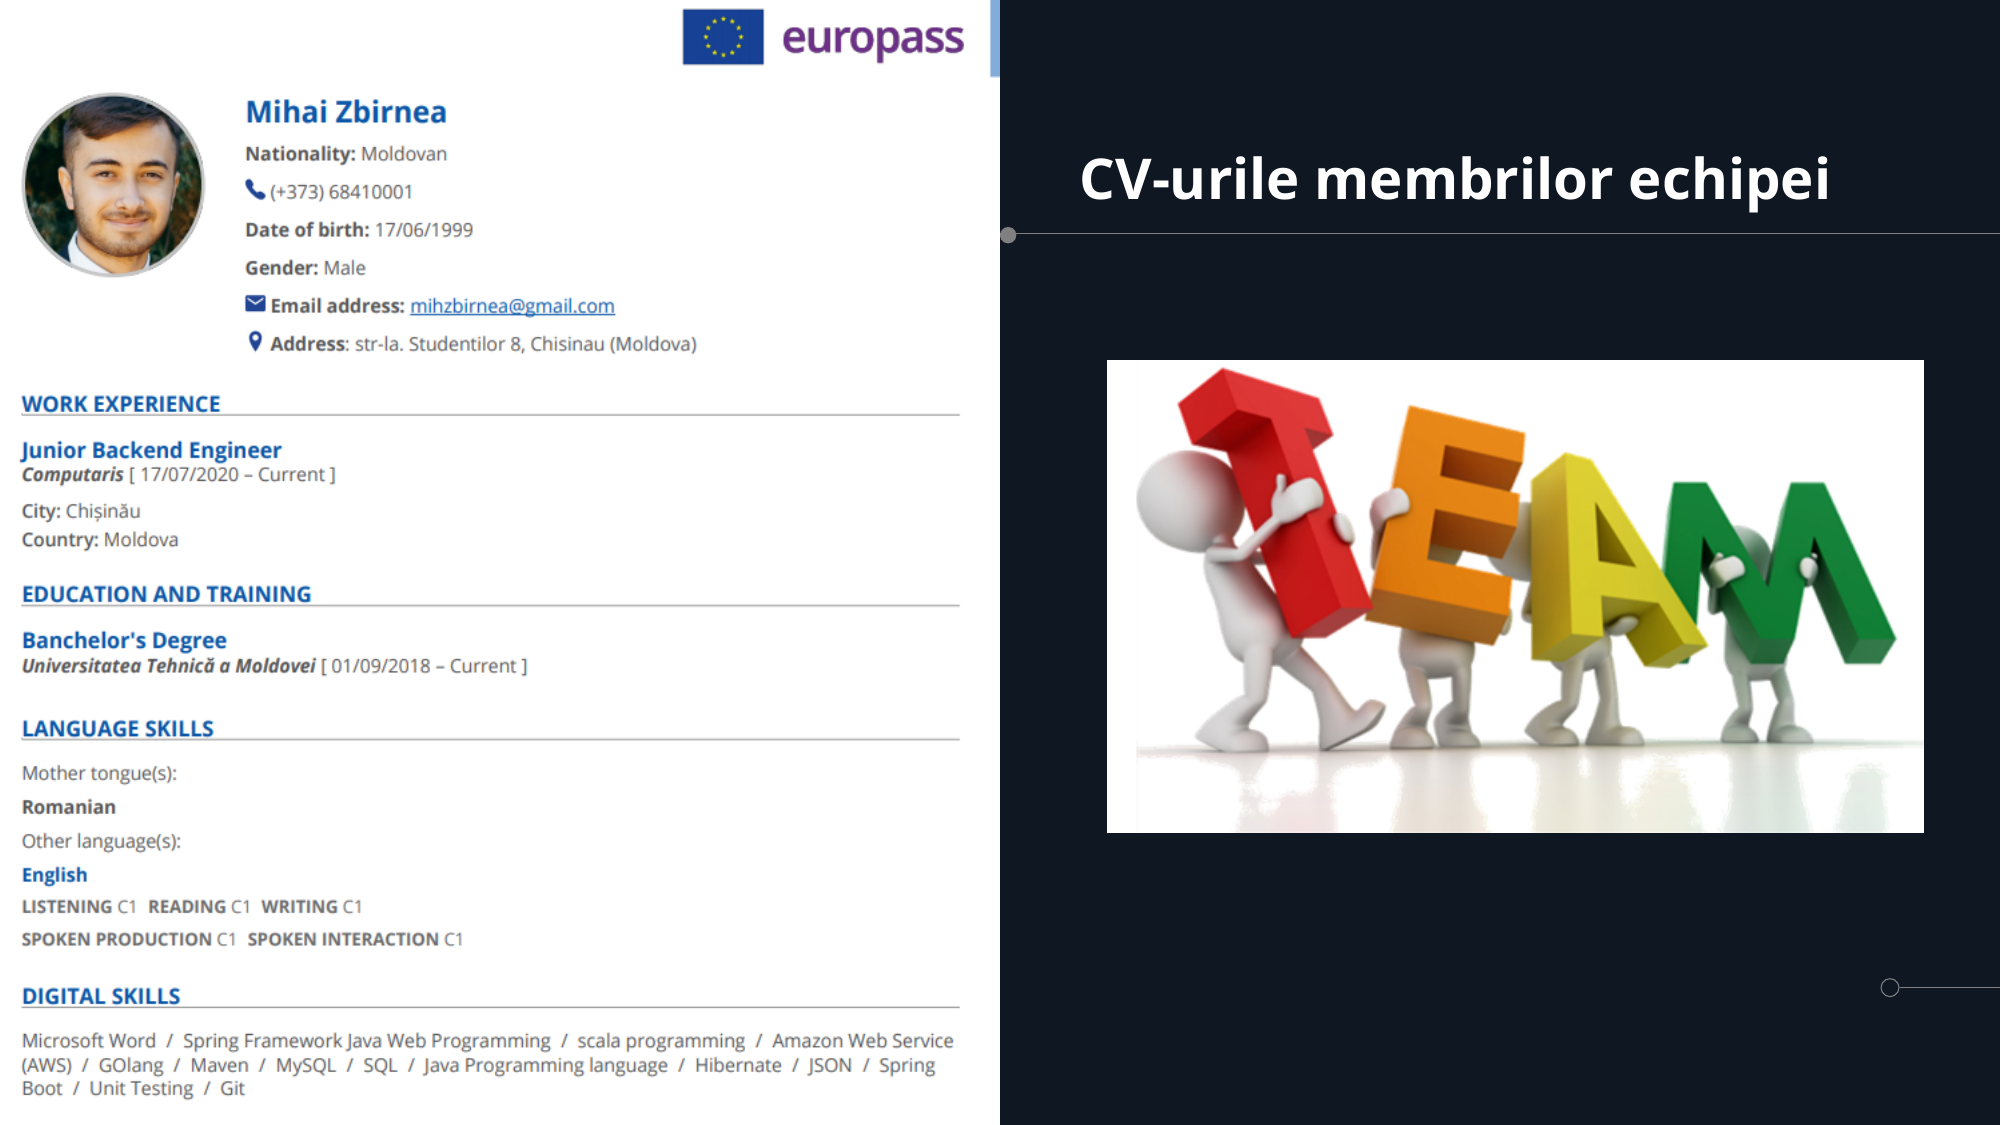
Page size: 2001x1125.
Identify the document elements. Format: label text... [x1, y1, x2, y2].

title CV-urile membrilor echipei [1079, 118, 1952, 212]
picture [0, 0, 1000, 1125]
picture [1107, 360, 1924, 833]
